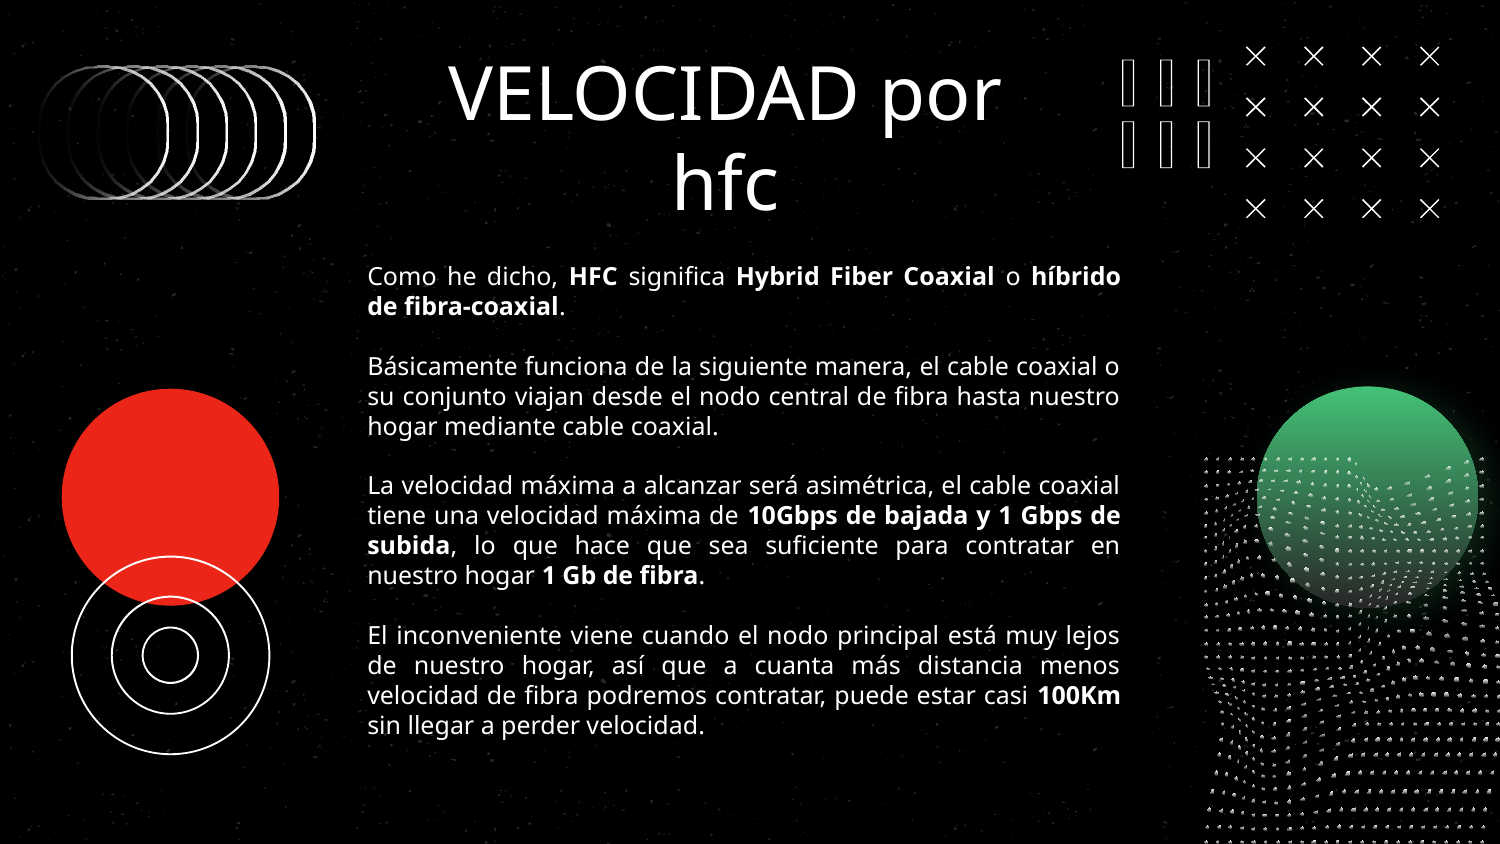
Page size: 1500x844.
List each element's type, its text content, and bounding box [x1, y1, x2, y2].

text_box Como he dicho, HFC significa Hybrid Fiber Coaxial o híbrido de fibra-coaxial. Básicamente funciona de la siguiente manera, el cable coaxial o su conjunto viajan desde el nodo central de fibra hasta nuestro hogar mediante cable coaxial. La velocidad máxima a alcanzar será asimétrica, el cable coaxial tiene una velocidad máxima de 10Gbps de bajada y 1 Gbps de subida, lo que hace que sea suficiente para contratar en nuestro hogar 1 Gb de fibra. El inconveniente viene cuando el nodo principal está muy lejos de nuestro hogar, así que a cuanta más distancia menos velocidad de fibra podremos contratar, puede estar casi 100Km sin llegar a perder velocidad. [352, 252, 1136, 807]
title VELOCIDAD por hfc [418, 100, 1033, 170]
